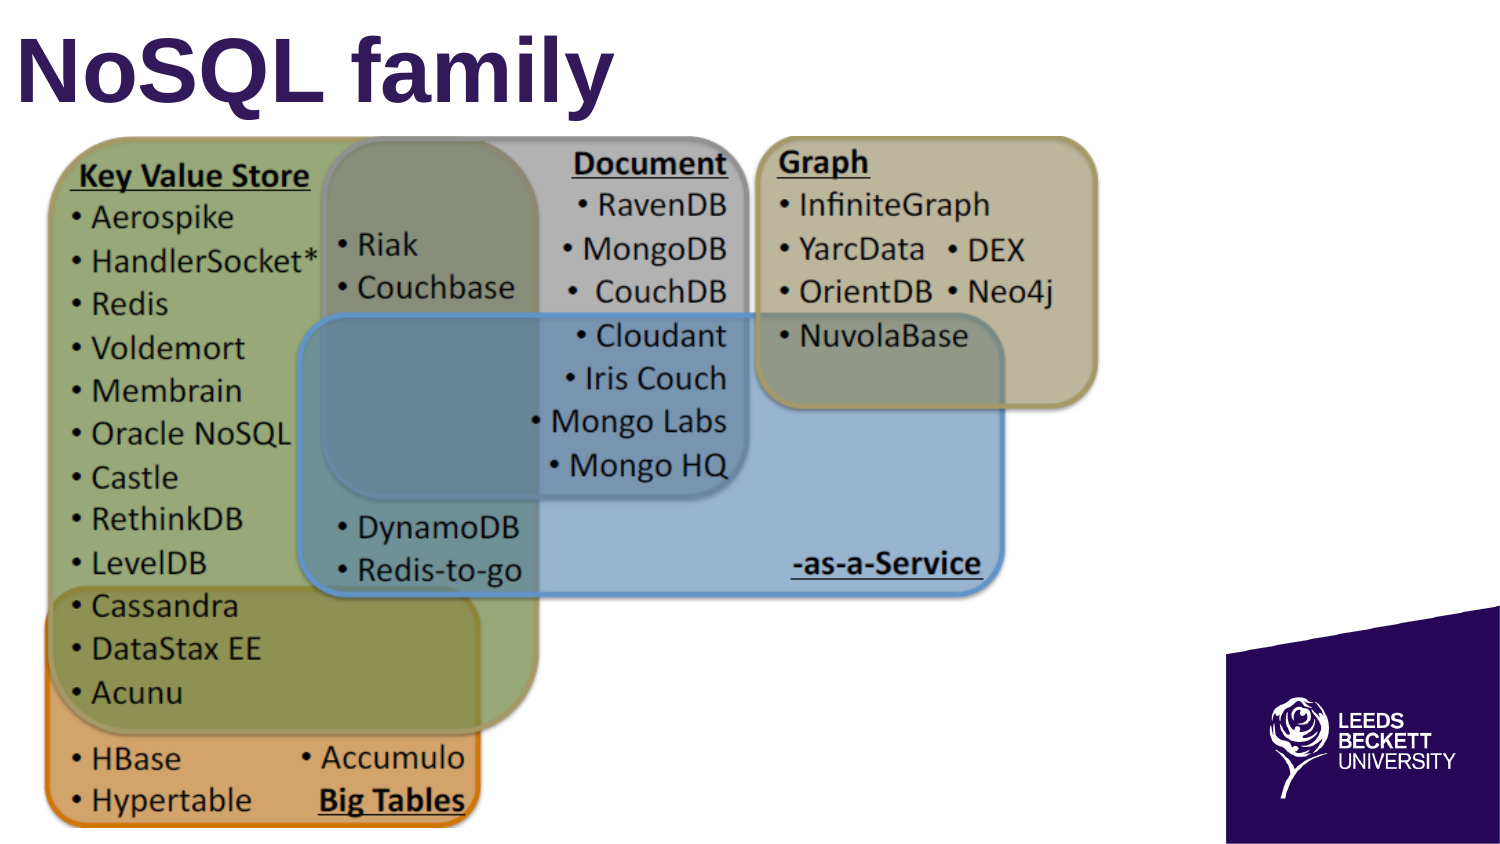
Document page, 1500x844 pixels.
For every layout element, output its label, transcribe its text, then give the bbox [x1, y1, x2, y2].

title NoSQL family [0, 0, 1375, 137]
picture [0, 0, 1500, 844]
